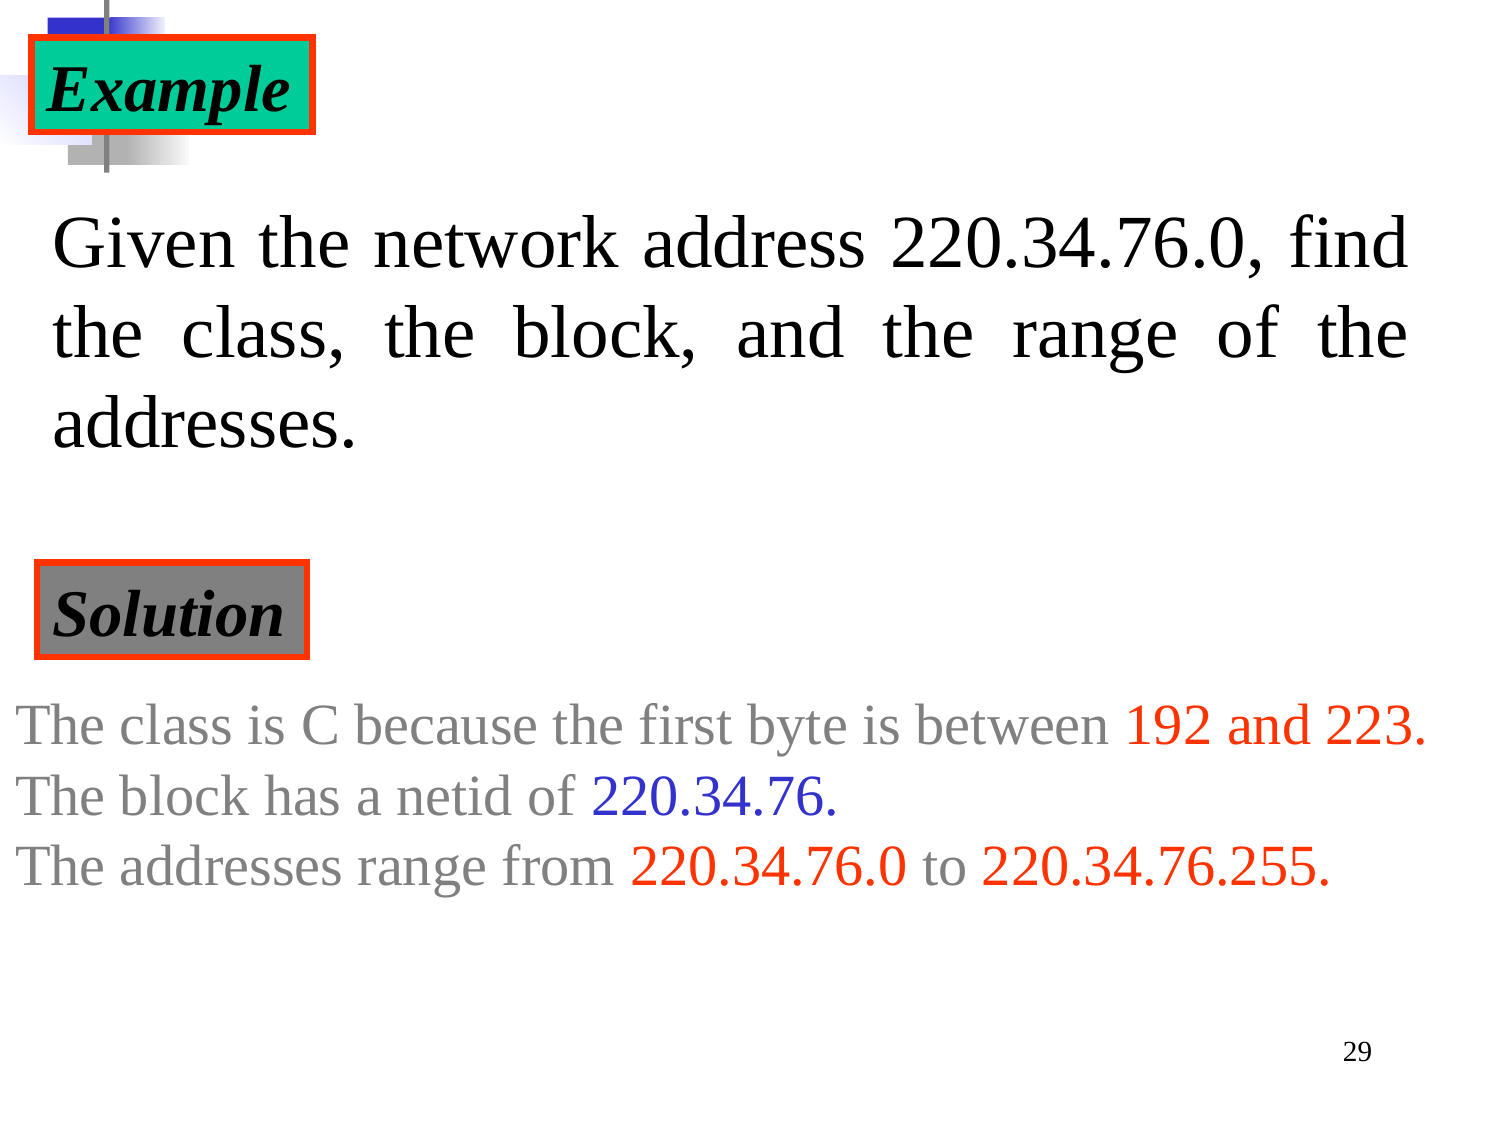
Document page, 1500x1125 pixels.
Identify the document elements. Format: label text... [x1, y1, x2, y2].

text_box Given the network address 220.34.76.0, find the class, the block, and the range of the addresses. [37, 184, 1425, 470]
text_box The class is C because the first byte is between 192 and 223. The block has a netid of 220.34.76. The addresses range from 220.34.76.0 to 220.34.76.255. [0, 679, 1500, 1045]
text_box ‹#› [1074, 1045, 1388, 1100]
text_box Solution [37, 562, 307, 658]
text_box Example [31, 37, 313, 133]
